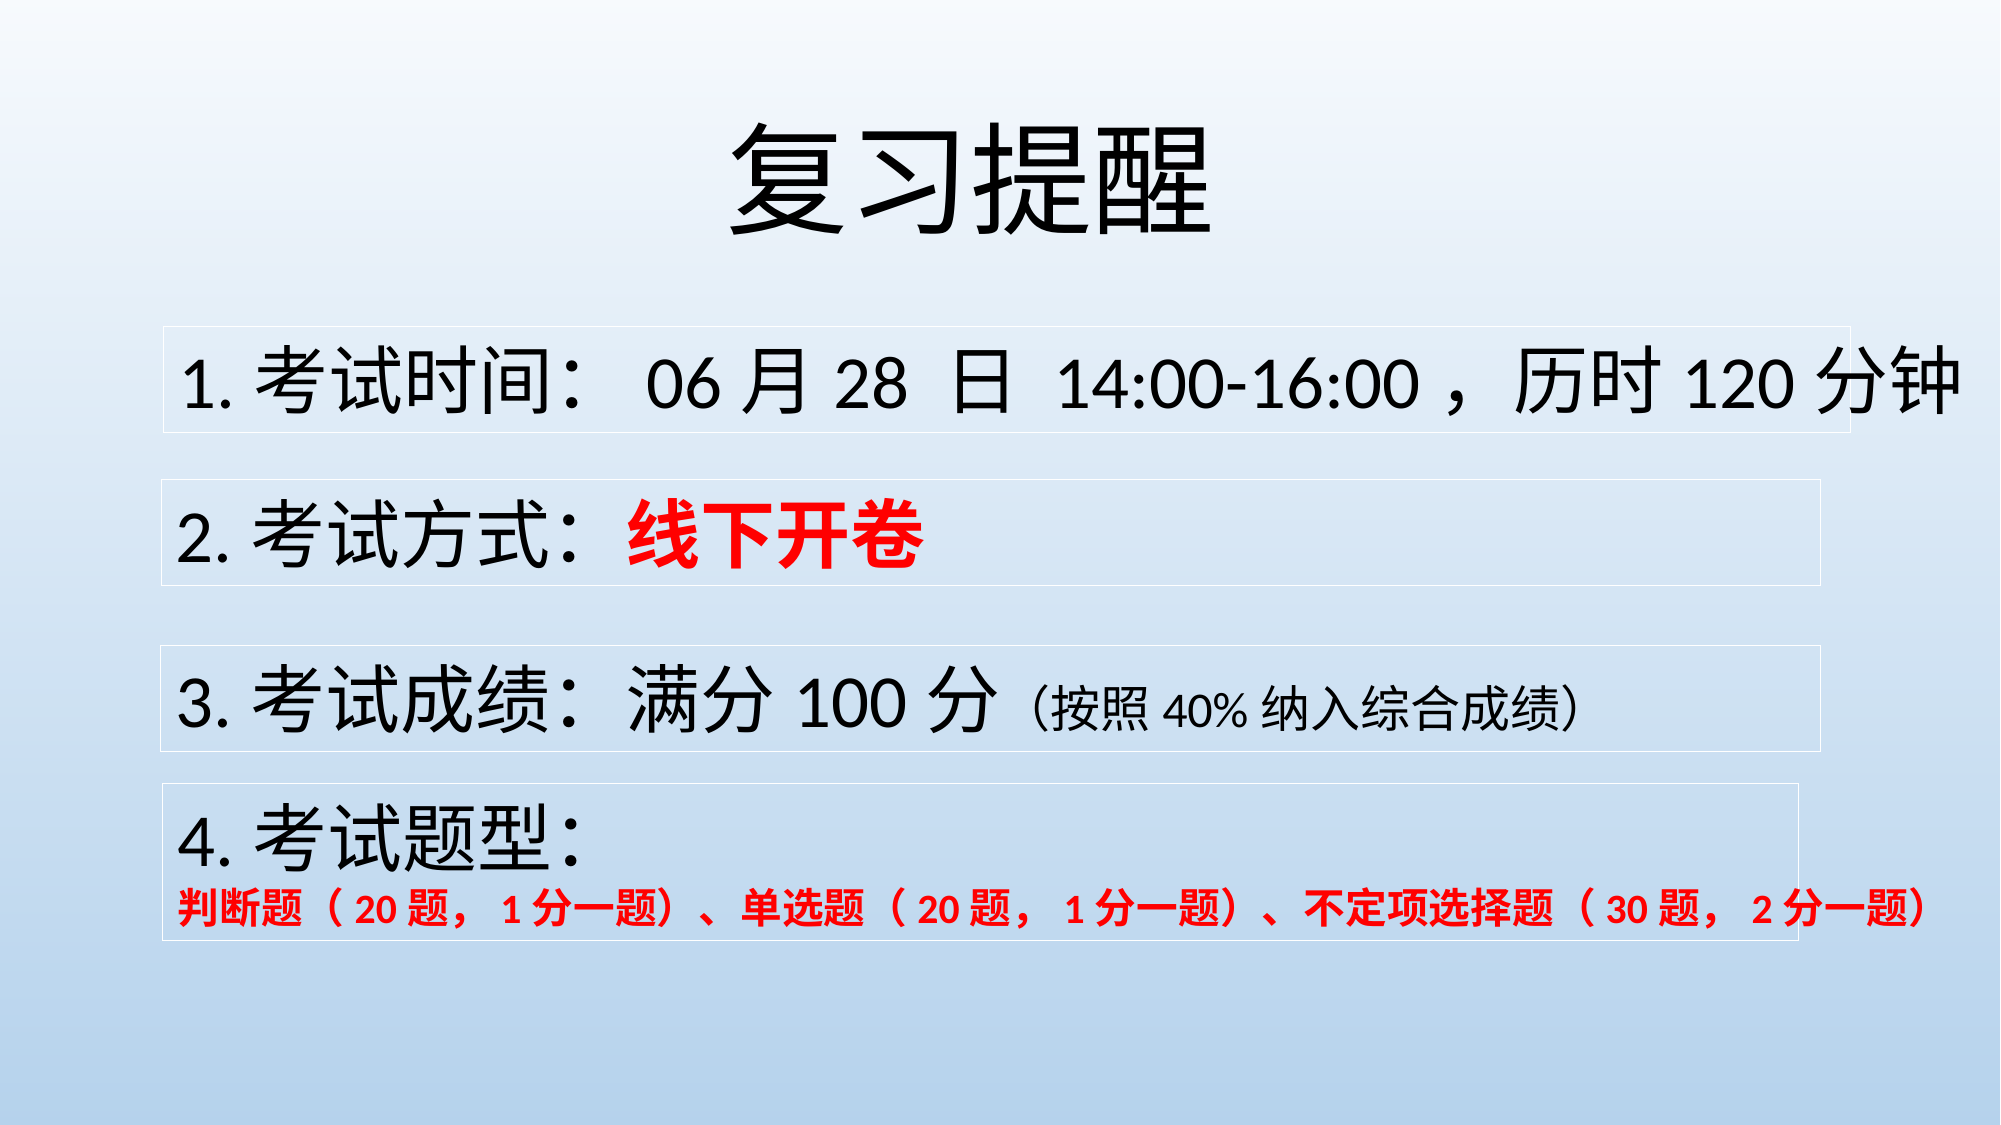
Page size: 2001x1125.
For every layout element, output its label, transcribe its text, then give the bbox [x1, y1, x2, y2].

text_box 1.考试时间：06月28 日 14:00-16:00，历时120分钟 [163, 326, 1851, 433]
title 复习提醒 [120, 16, 1821, 258]
text_box 2.考试方式：线下开卷 [161, 479, 1821, 586]
text_box 4.考试题型： 判断题（20题，1分一题）、单选题（20题，1分一题）、不定项选择题（30题，2分一题） [162, 783, 1799, 941]
text_box 3.考试成绩：满分100分（按照40%纳入综合成绩） [160, 645, 1821, 752]
